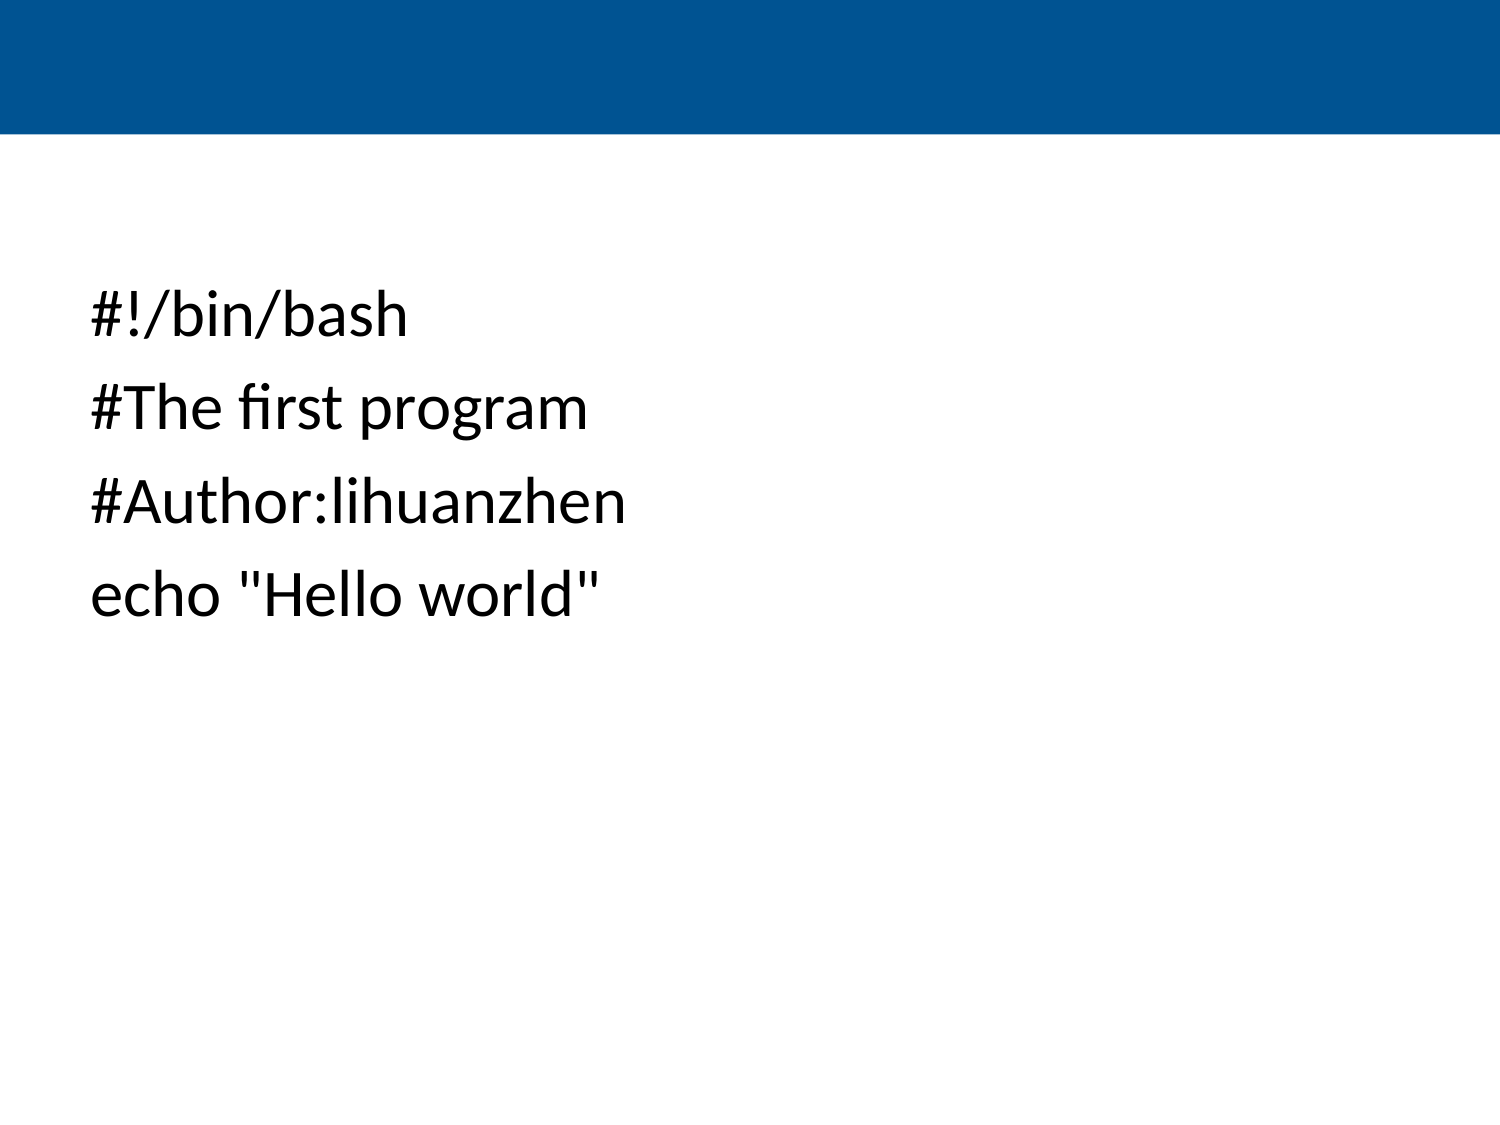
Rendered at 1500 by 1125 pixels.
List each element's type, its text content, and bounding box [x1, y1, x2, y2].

list #!/bin/bash #The first program #Author:lihuanzhen echo "Hello world" [75, 262, 1425, 1005]
